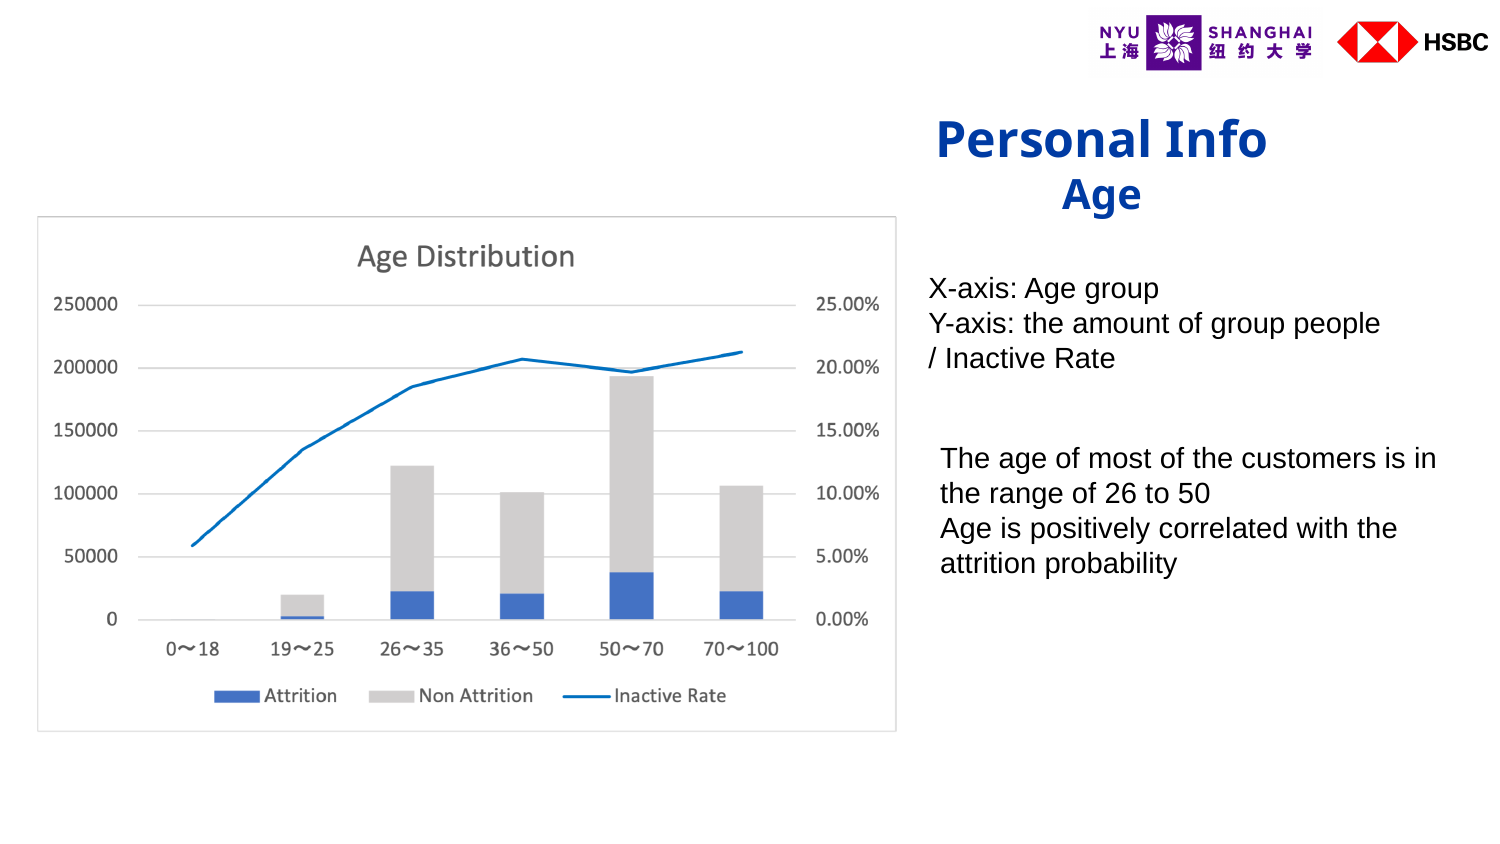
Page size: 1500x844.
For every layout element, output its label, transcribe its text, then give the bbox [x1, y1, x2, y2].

text_box X-axis: Age group Y-axis: the amount of group people / Inactive Rate [913, 254, 1400, 390]
picture [35, 214, 900, 735]
picture [1088, 7, 1323, 78]
picture [1336, 0, 1489, 85]
title Personal Info Age [681, 92, 1500, 229]
text_box The age of most of the customers is in the range of 26 to 50 Age is positively correlated with the attrition probability [925, 424, 1461, 594]
